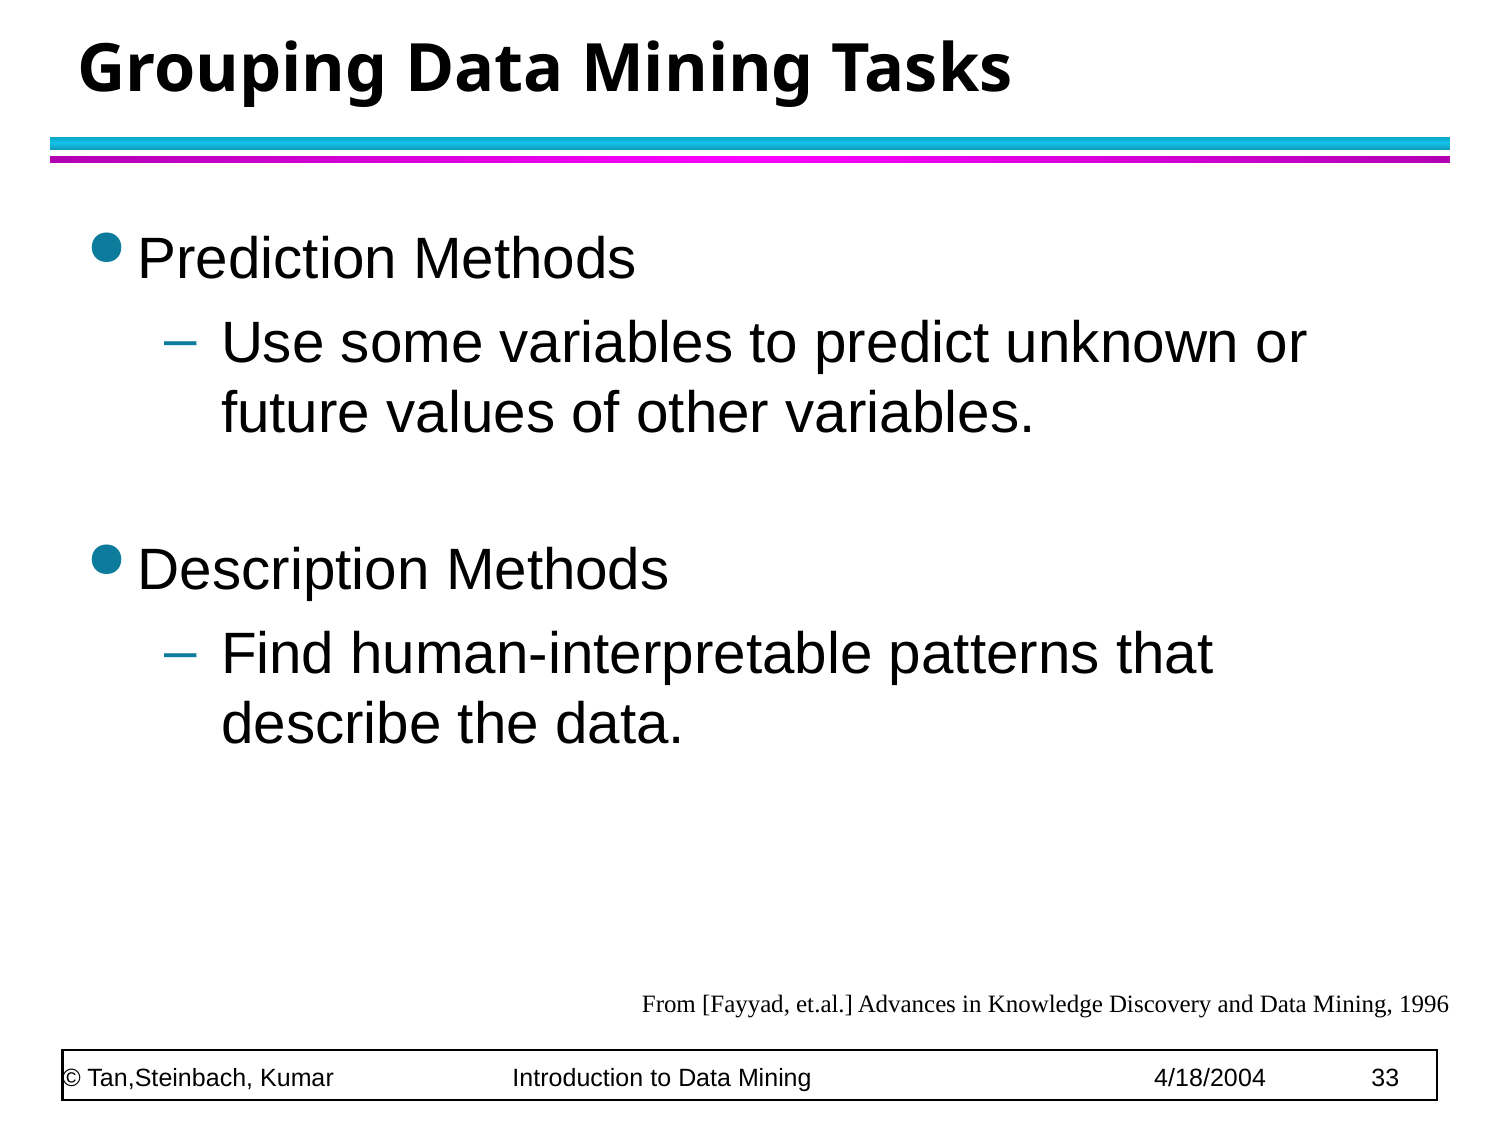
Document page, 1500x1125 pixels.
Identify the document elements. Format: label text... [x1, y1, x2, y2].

title Grouping Data Mining Tasks [61, 24, 1422, 113]
list Prediction Methods Use some variables to predict unknown or future values of other variables. Description Methods Find human-interpretable patterns that describe the data. [74, 211, 1418, 898]
text_box From [Fayyad, et.al.] Advances in Knowledge Discovery and Data Mining, 1996 [627, 979, 1466, 1025]
